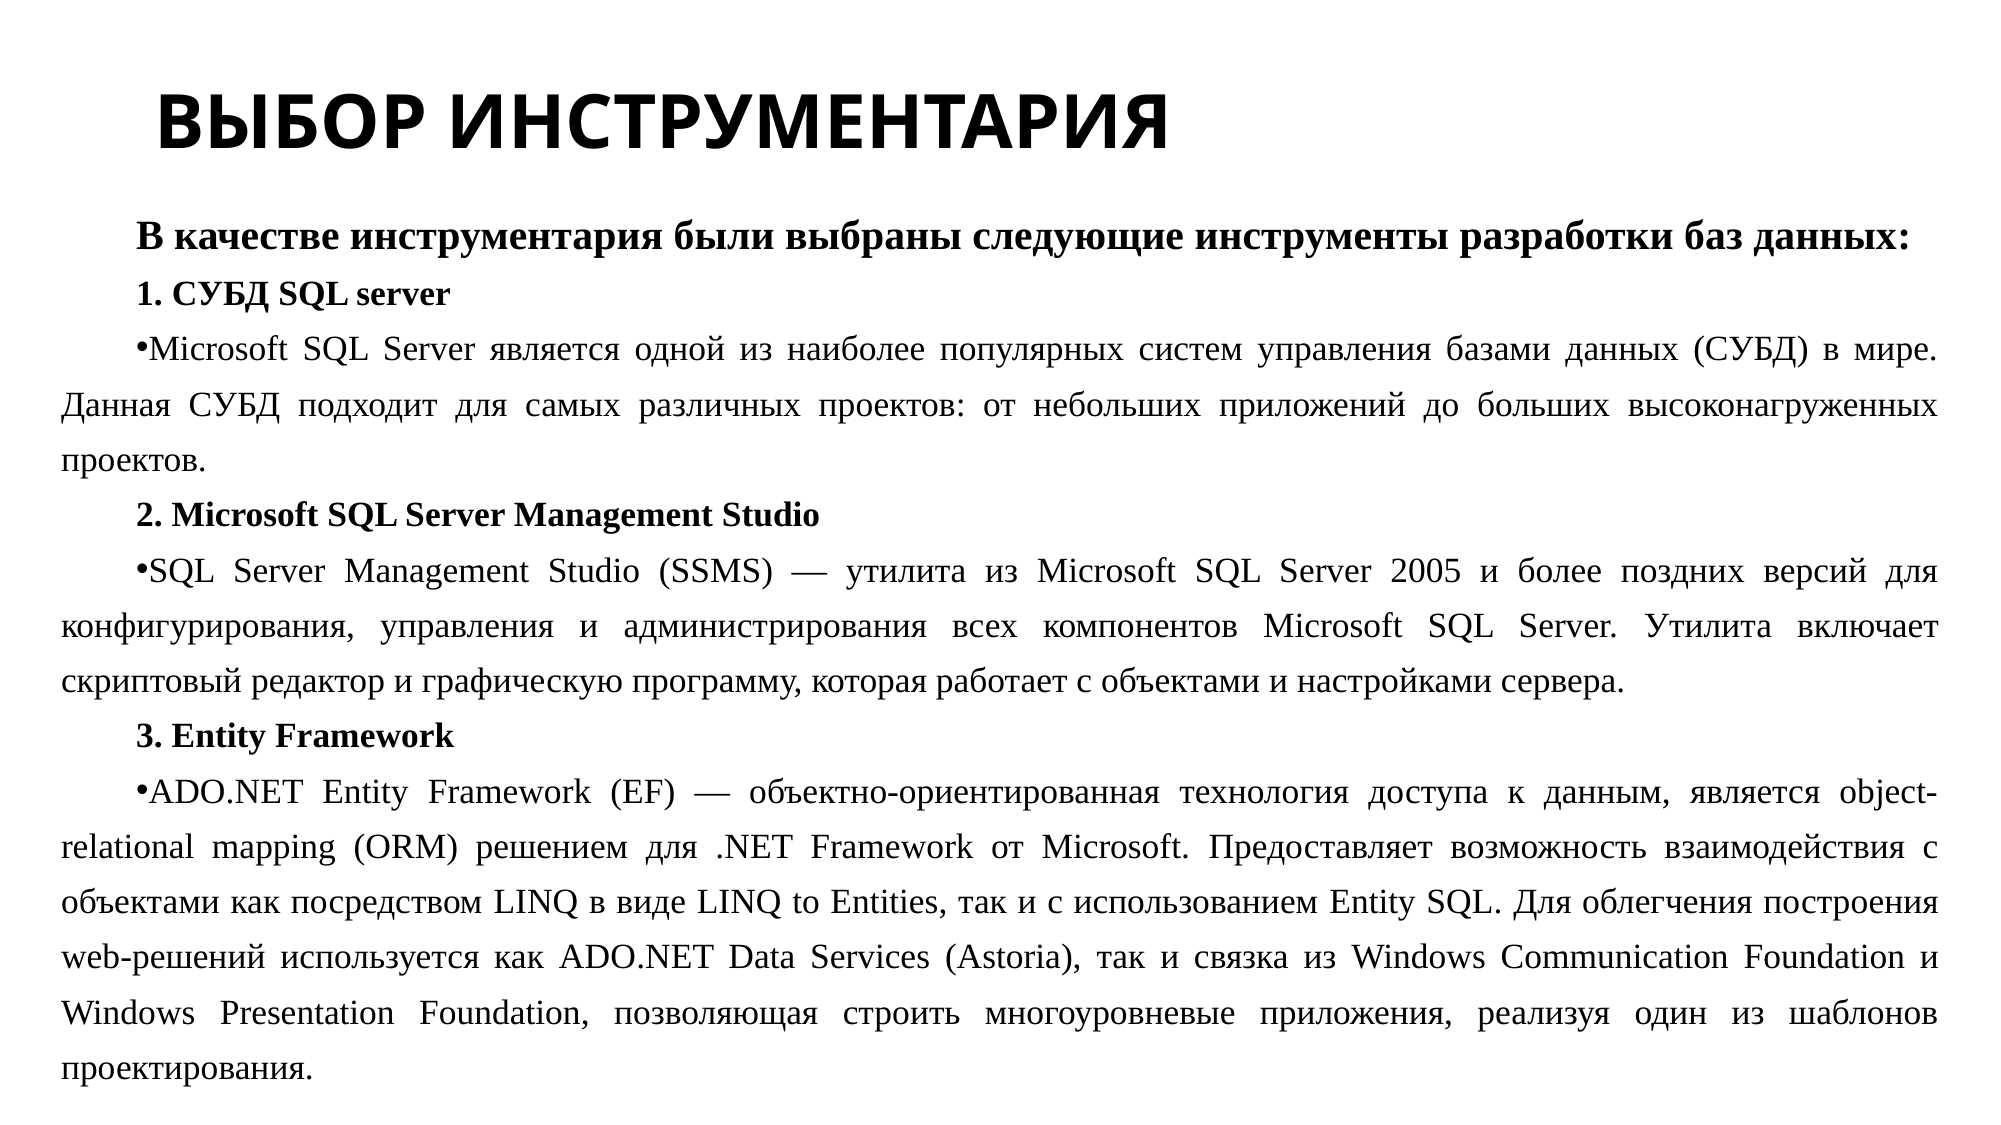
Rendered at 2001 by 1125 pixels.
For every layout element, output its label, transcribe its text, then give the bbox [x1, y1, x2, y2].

list В качестве инструментария были выбраны следующие инструменты разработки баз данных: 1. СУБД SQL server Microsoft SQL Server является одной из наиболее популярных систем управления базами данных (СУБД) в мире. Данная СУБД подходит для самых различных проектов: от небольших приложений до больших высоконагруженных проектов. 2. Microsoft SQL Server Management Studio SQL Server Management Studio (SSMS) — утилита из Microsoft SQL Server 2005 и более поздних версий для конфигурирования, управления и администрирования всех компонентов Microsoft SQL Server. Утилита включает скриптовый редактор и графическую программу, которая работает с объектами и настройками сервера. 3. Entity Framework ADO.NET Entity Framework (EF) — объектно-ориентированная технология доступа к данным, является object-relational mapping (ORM) решением для .NET Framework от Microsoft. Предоставляет возможность взаимодействия с объектами как посредством LINQ в виде LINQ to Entities, так и с использованием Entity SQL. Для облегчения построения web-решений используется как ADO.NET Data Services (Astoria), так и связка из Windows Communication Foundation и Windows Presentation Foundation, позволяющая строить многоуровневые приложения, реализуя один из шаблонов проектирования. [46, 184, 1954, 986]
title Выбор инструментария [139, 15, 1926, 184]
